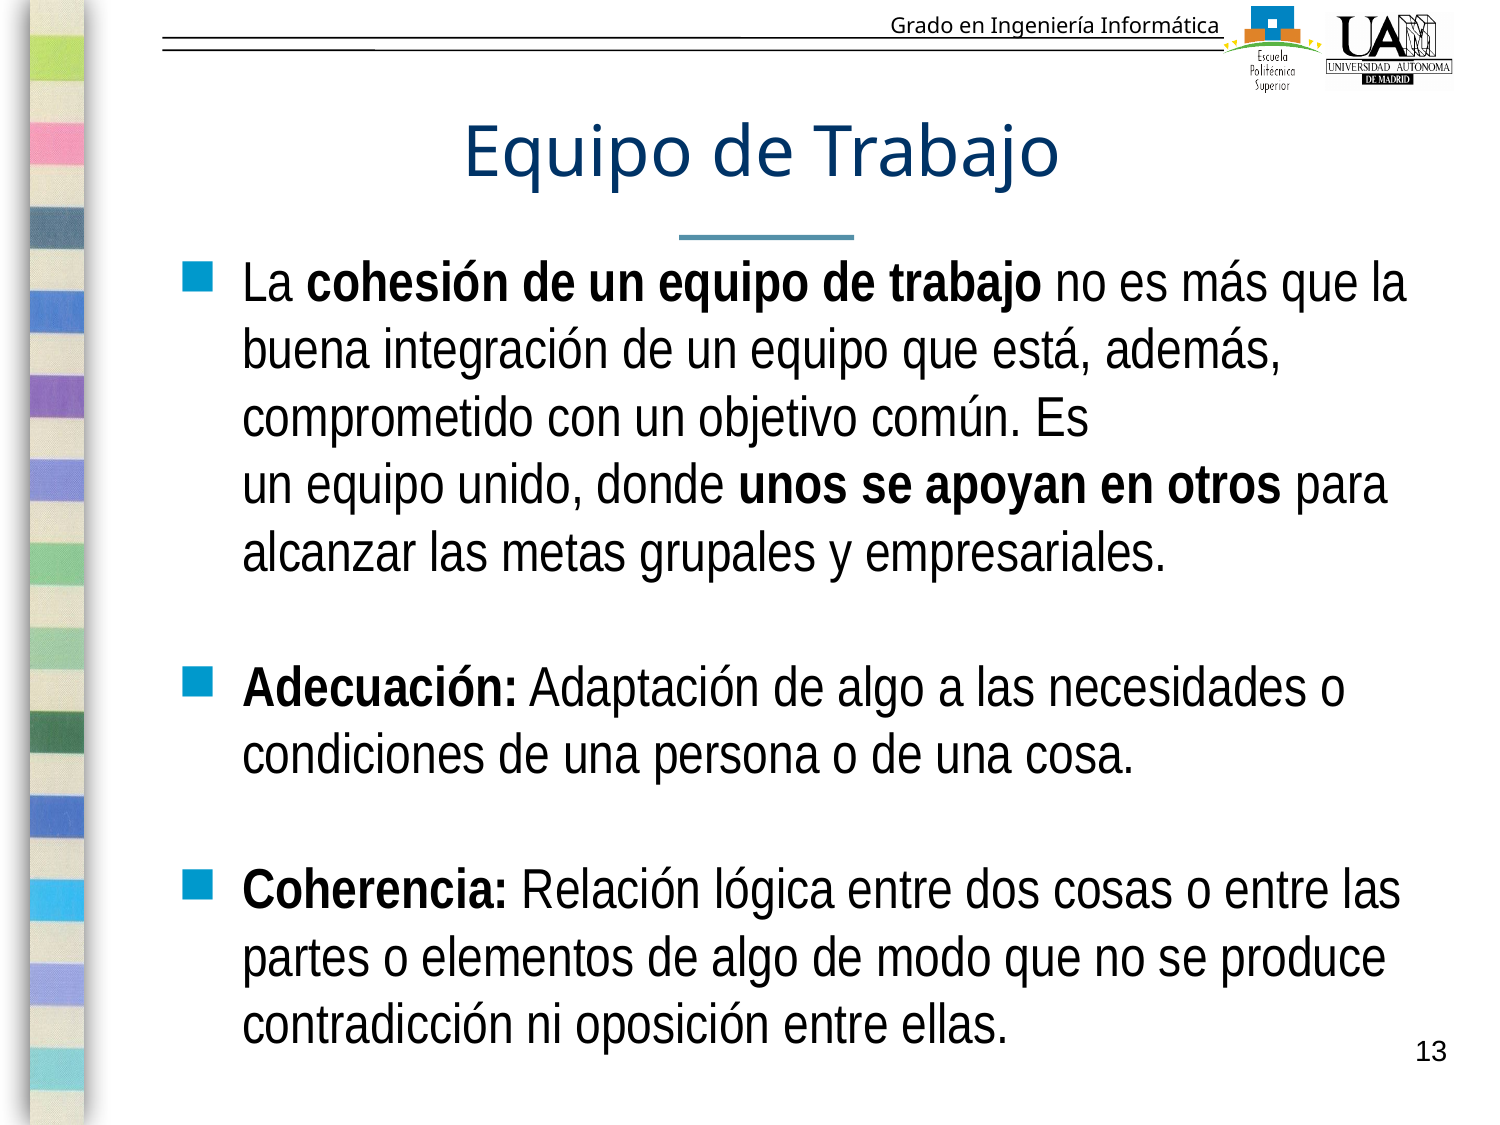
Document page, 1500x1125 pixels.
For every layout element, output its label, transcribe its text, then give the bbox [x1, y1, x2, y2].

picture [1269, 20, 1276, 27]
text_box La cohesión de un equipo de trabajo no es más que la buena integración de un equipo que está, además, comprometido con un objetivo común. Es un equipo unido, donde unos se apoyan en otros para alcanzar las metas grupales y empresariales. Adecuación: Adaptación de algo a las necesidades o condiciones de una persona o de una cosa. Coherencia: Relación lógica entre dos cosas o entre las partes o elementos de algo de modo que no se produce contradicción ni oposición entre ellas. [171, 237, 1459, 1063]
picture [1223, 6, 1322, 93]
slide_number 13 [1149, 1024, 1463, 1101]
title Equipo de Trabajo [289, 64, 1235, 231]
picture [30, 0, 84, 1125]
